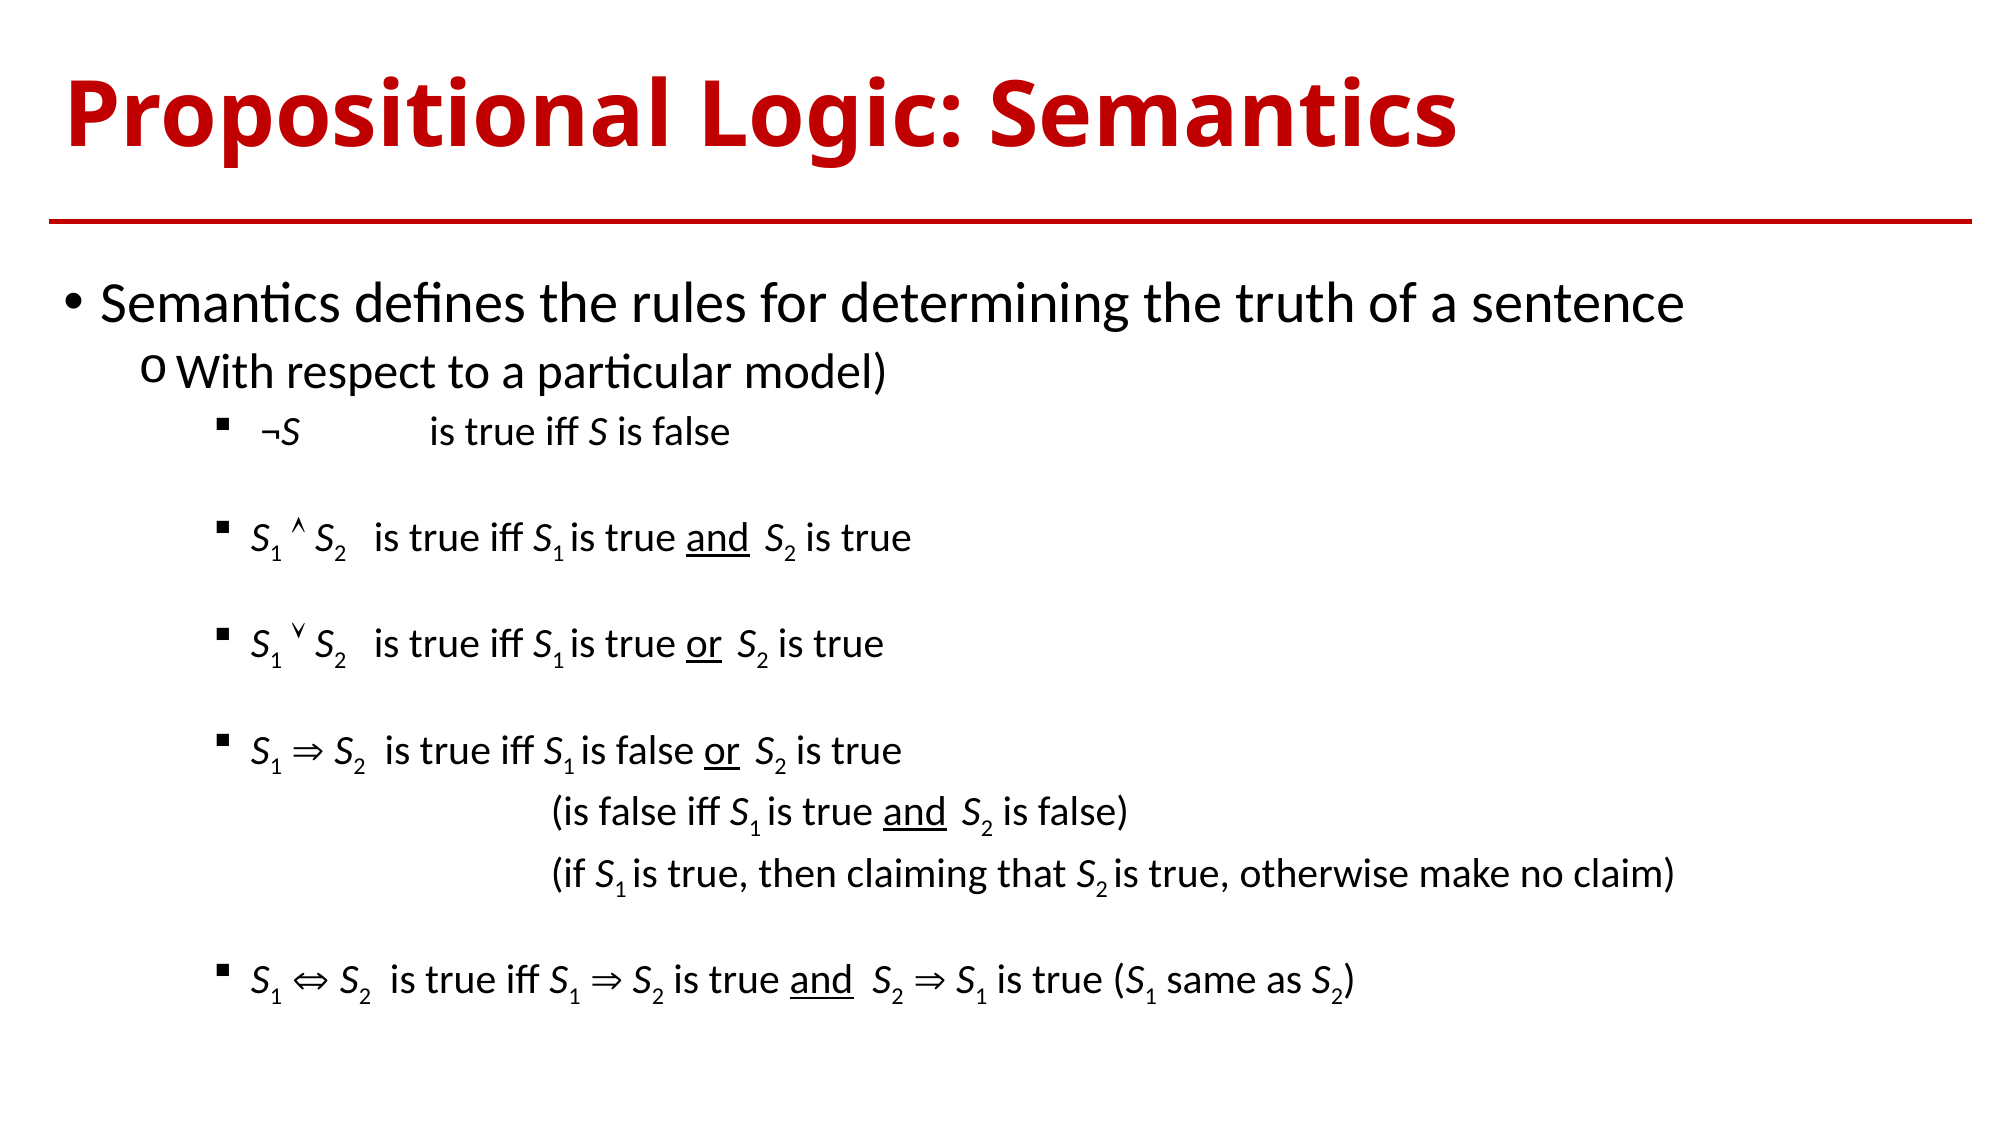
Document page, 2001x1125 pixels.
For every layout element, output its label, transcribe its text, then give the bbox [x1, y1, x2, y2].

title Propositional Logic: Semantics [48, 41, 1972, 192]
list Semantics defines the rules for determining the truth of a sentence With respect to a particular model) ¬S is true iff S is false S1  S2 is true iff S1 is true and S2 is true S1  S2 is true iff S1 is true or S2 is true S1  S2 is true iff S1 is false or S2 is true (is false iff S1 is true and S2 is false) (if S1 is true, then claiming that S2 is true, otherwise make no claim) S1  S2 is true iff S1  S2 is true and S2  S1 is true (S1 same as S2) [48, 264, 1972, 1096]
